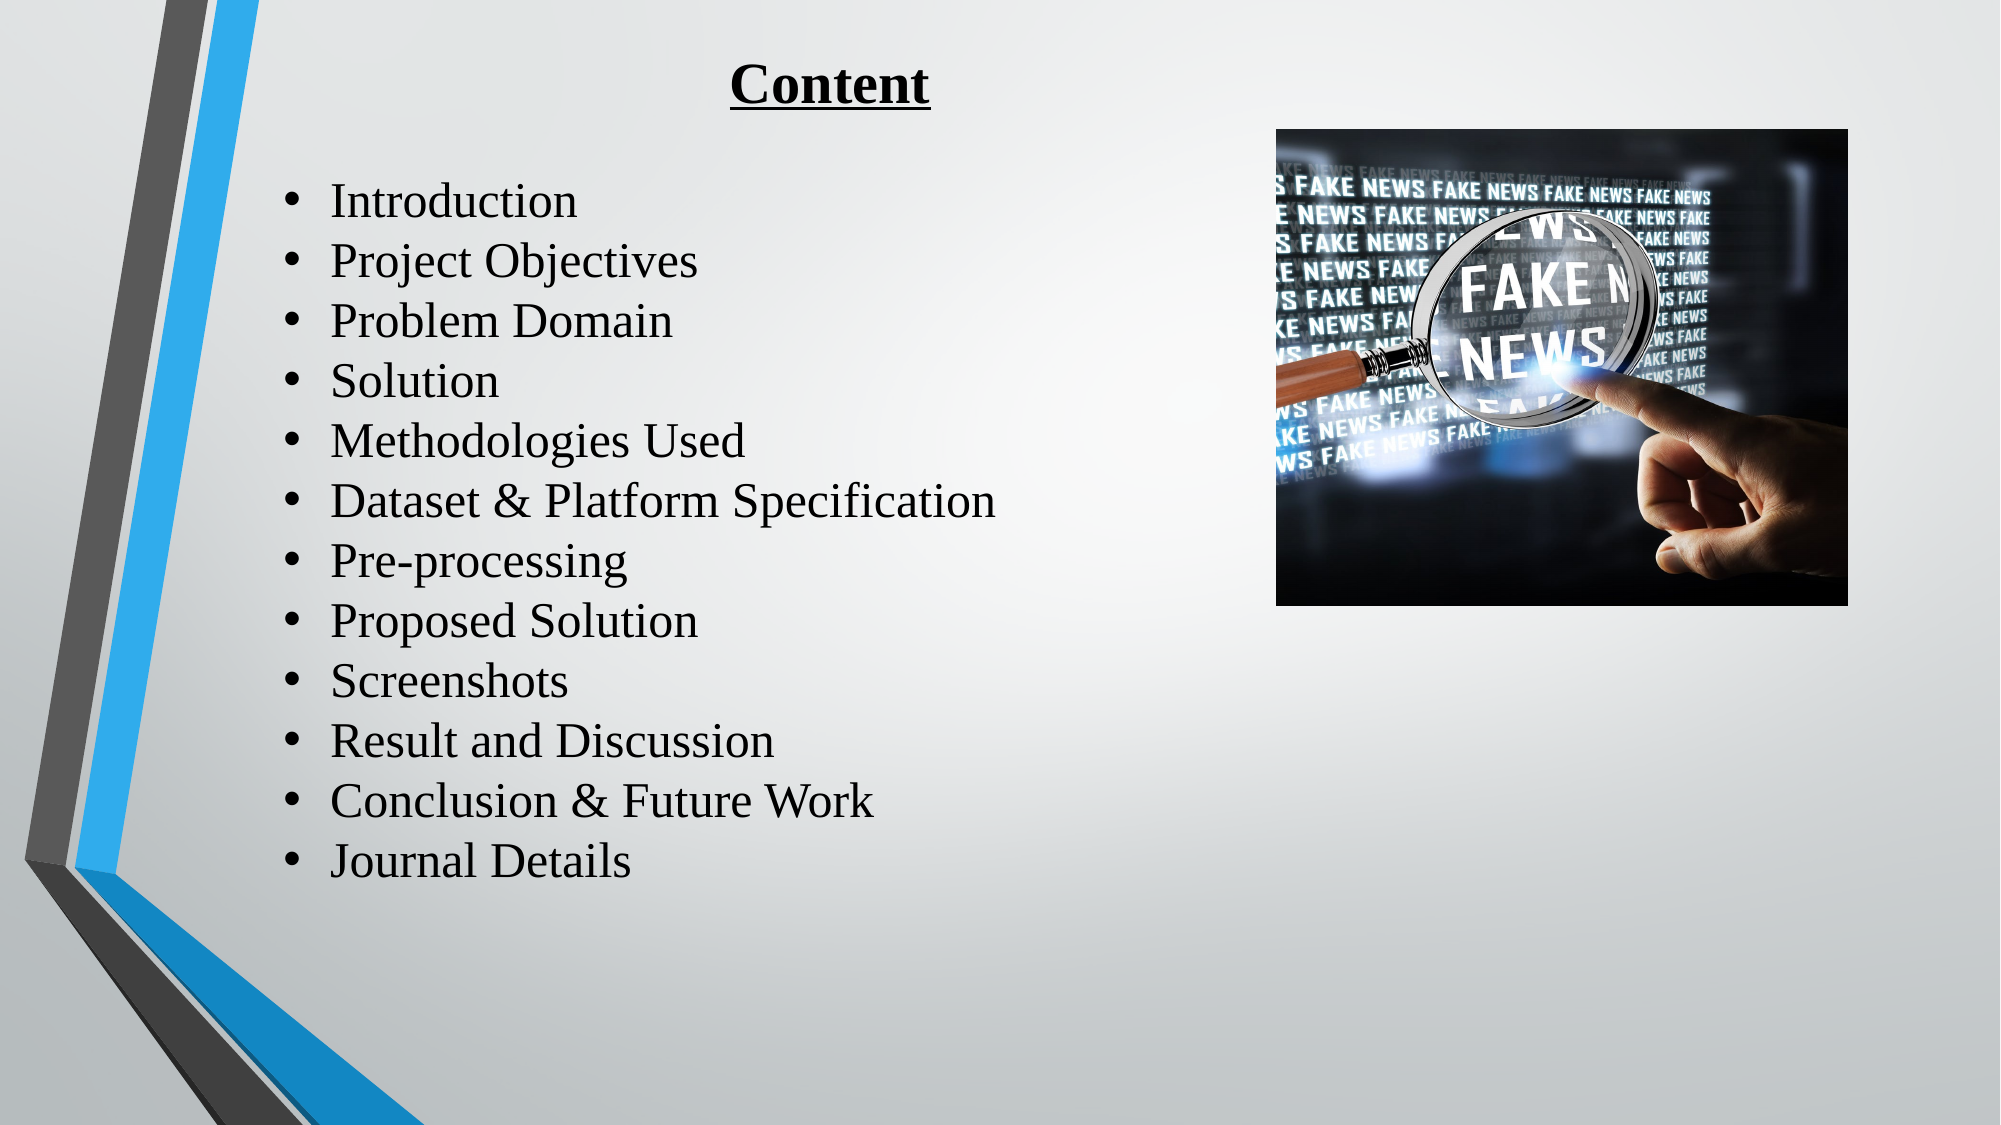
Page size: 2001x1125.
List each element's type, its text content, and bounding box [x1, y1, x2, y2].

text_box Content Introduction Project Objectives Problem Domain Solution Methodologies Used Dataset & Platform Specification Pre-processing Proposed Solution Screenshots Result and Discussion Conclusion & Future Work Journal Details [268, 3, 1392, 896]
picture [1276, 129, 1848, 607]
